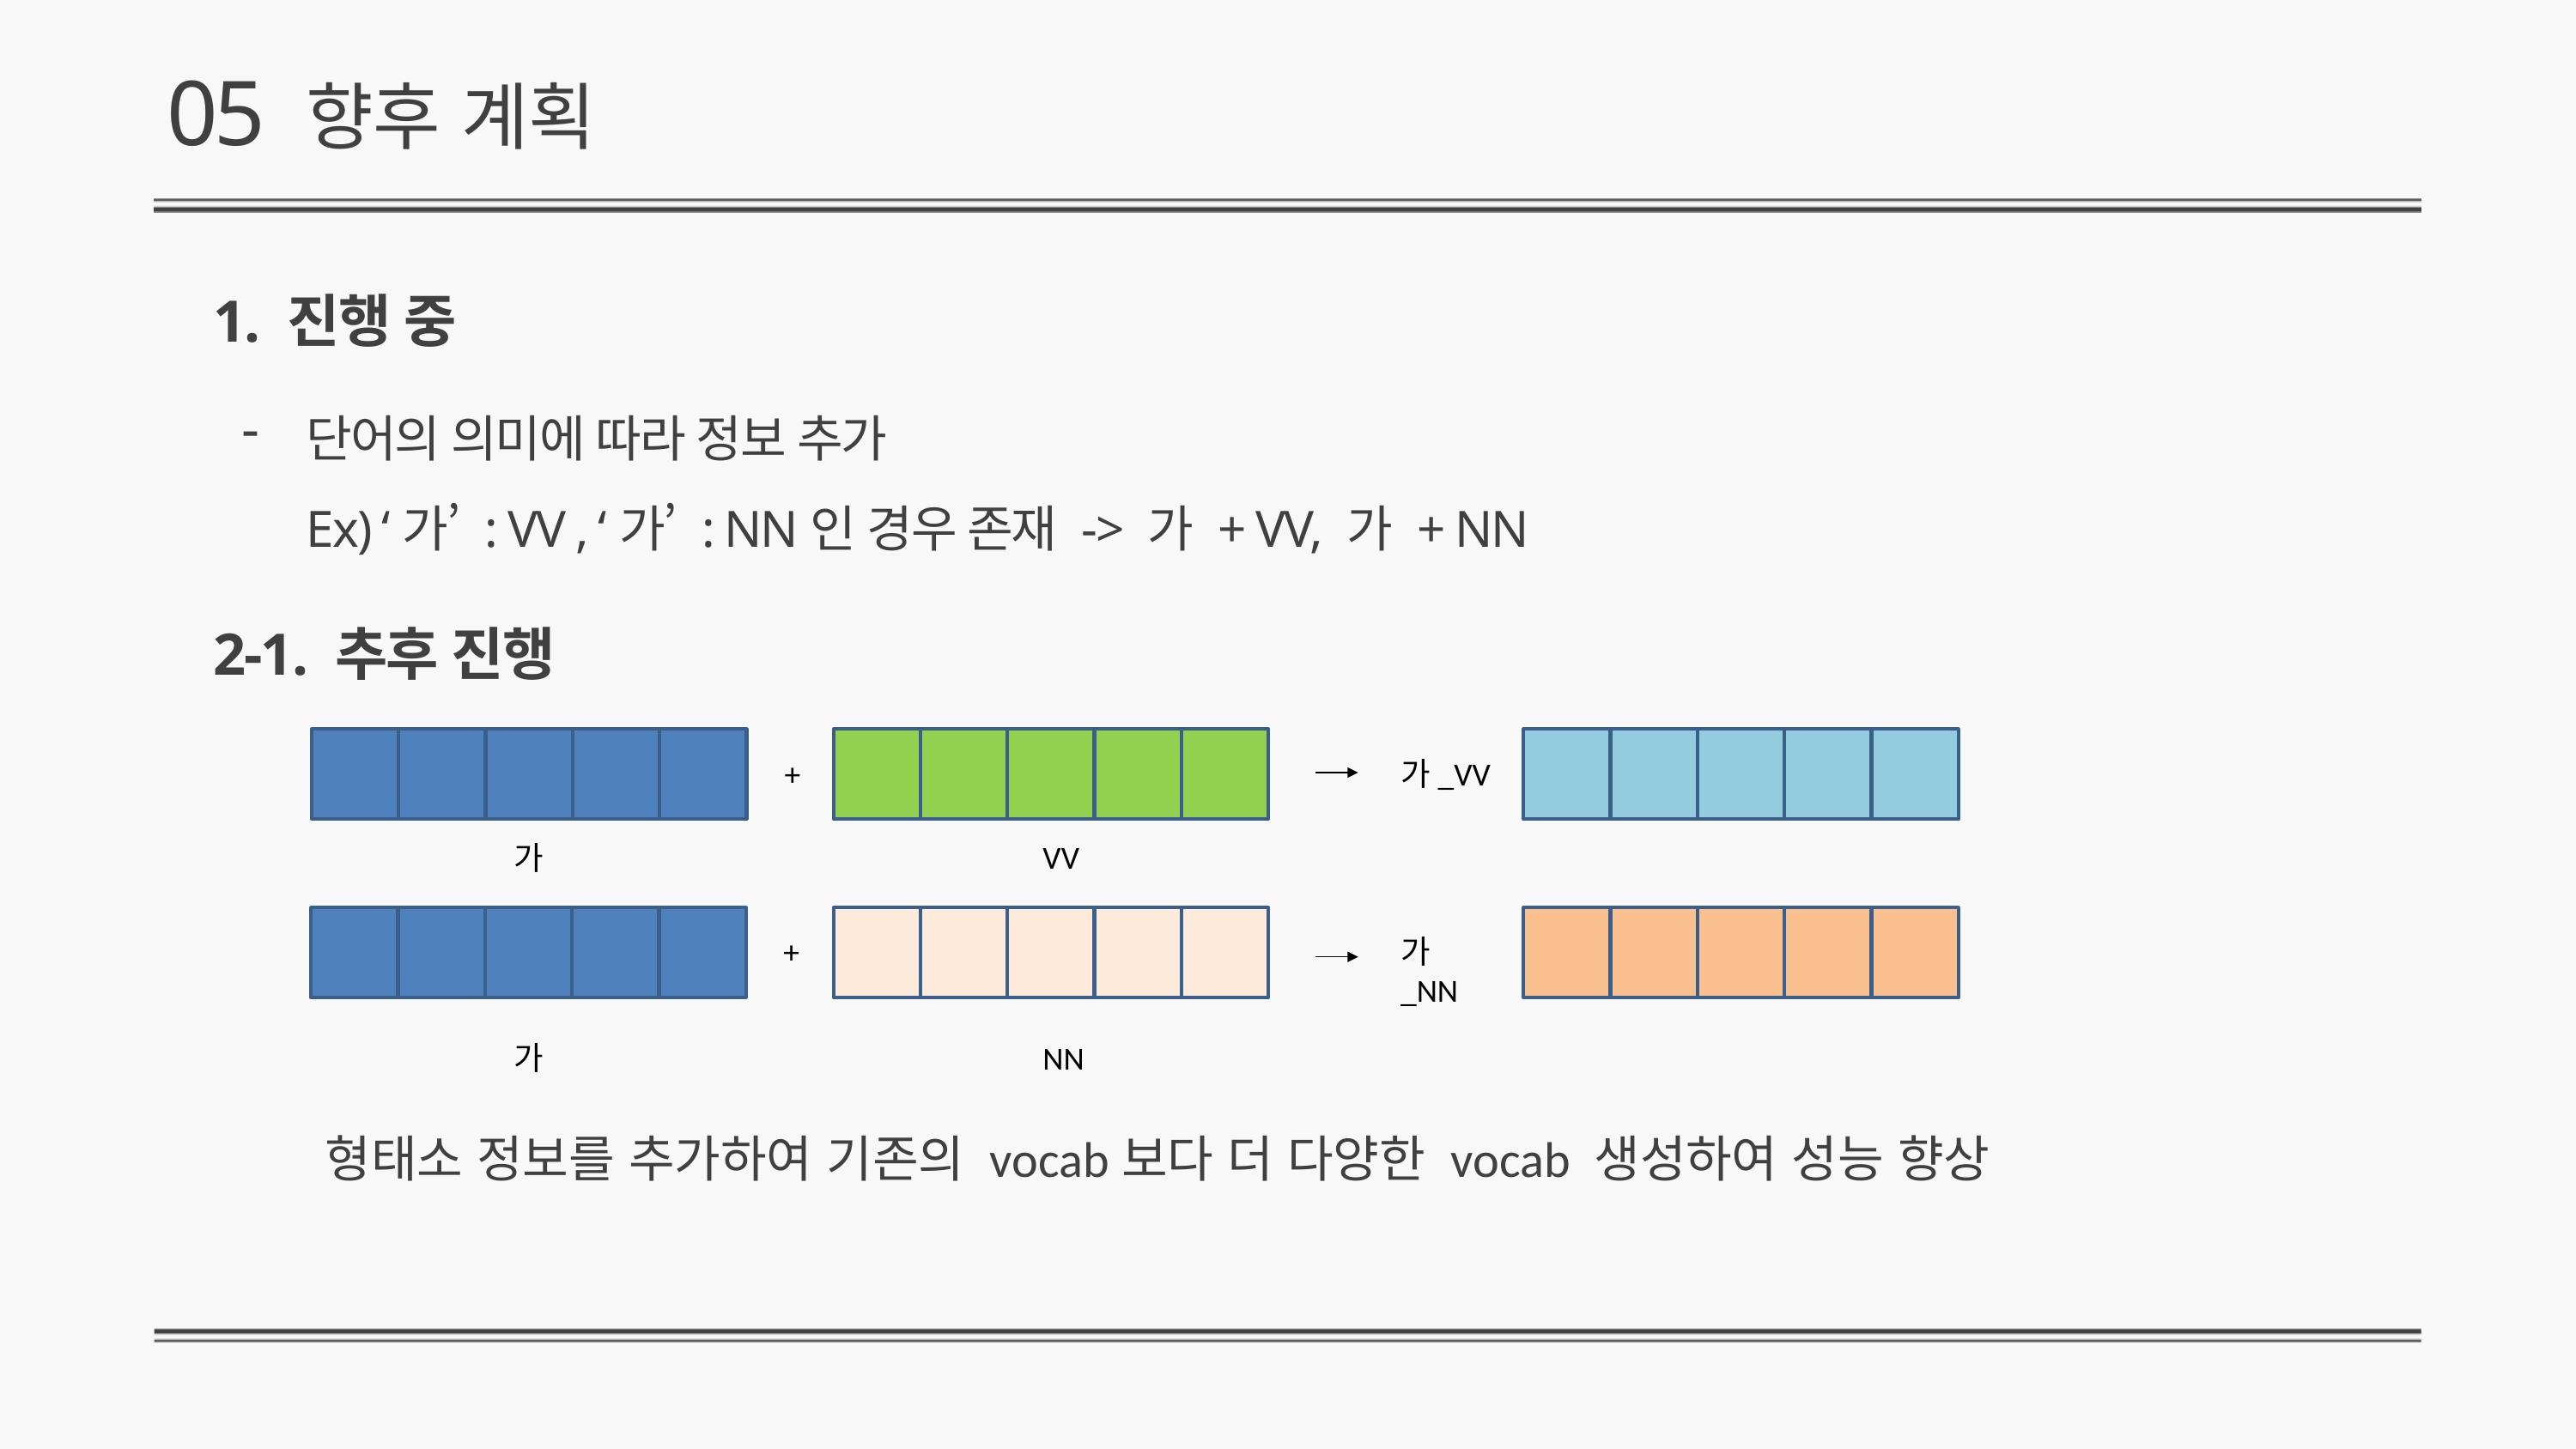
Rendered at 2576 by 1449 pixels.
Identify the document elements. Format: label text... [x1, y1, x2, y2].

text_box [154, 1328, 2422, 1343]
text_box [154, 197, 2422, 213]
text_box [200, 611, 2172, 799]
text_box 형태소 정보를 추가하여 기존의 vocab보다 더 다양한 vocab 생성하여 성능 향상 [312, 1121, 2062, 1194]
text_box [311, 729, 1959, 1087]
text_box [200, 278, 2172, 556]
text_box 05 [154, 50, 312, 170]
text_box 향후 계획 [293, 64, 2456, 165]
